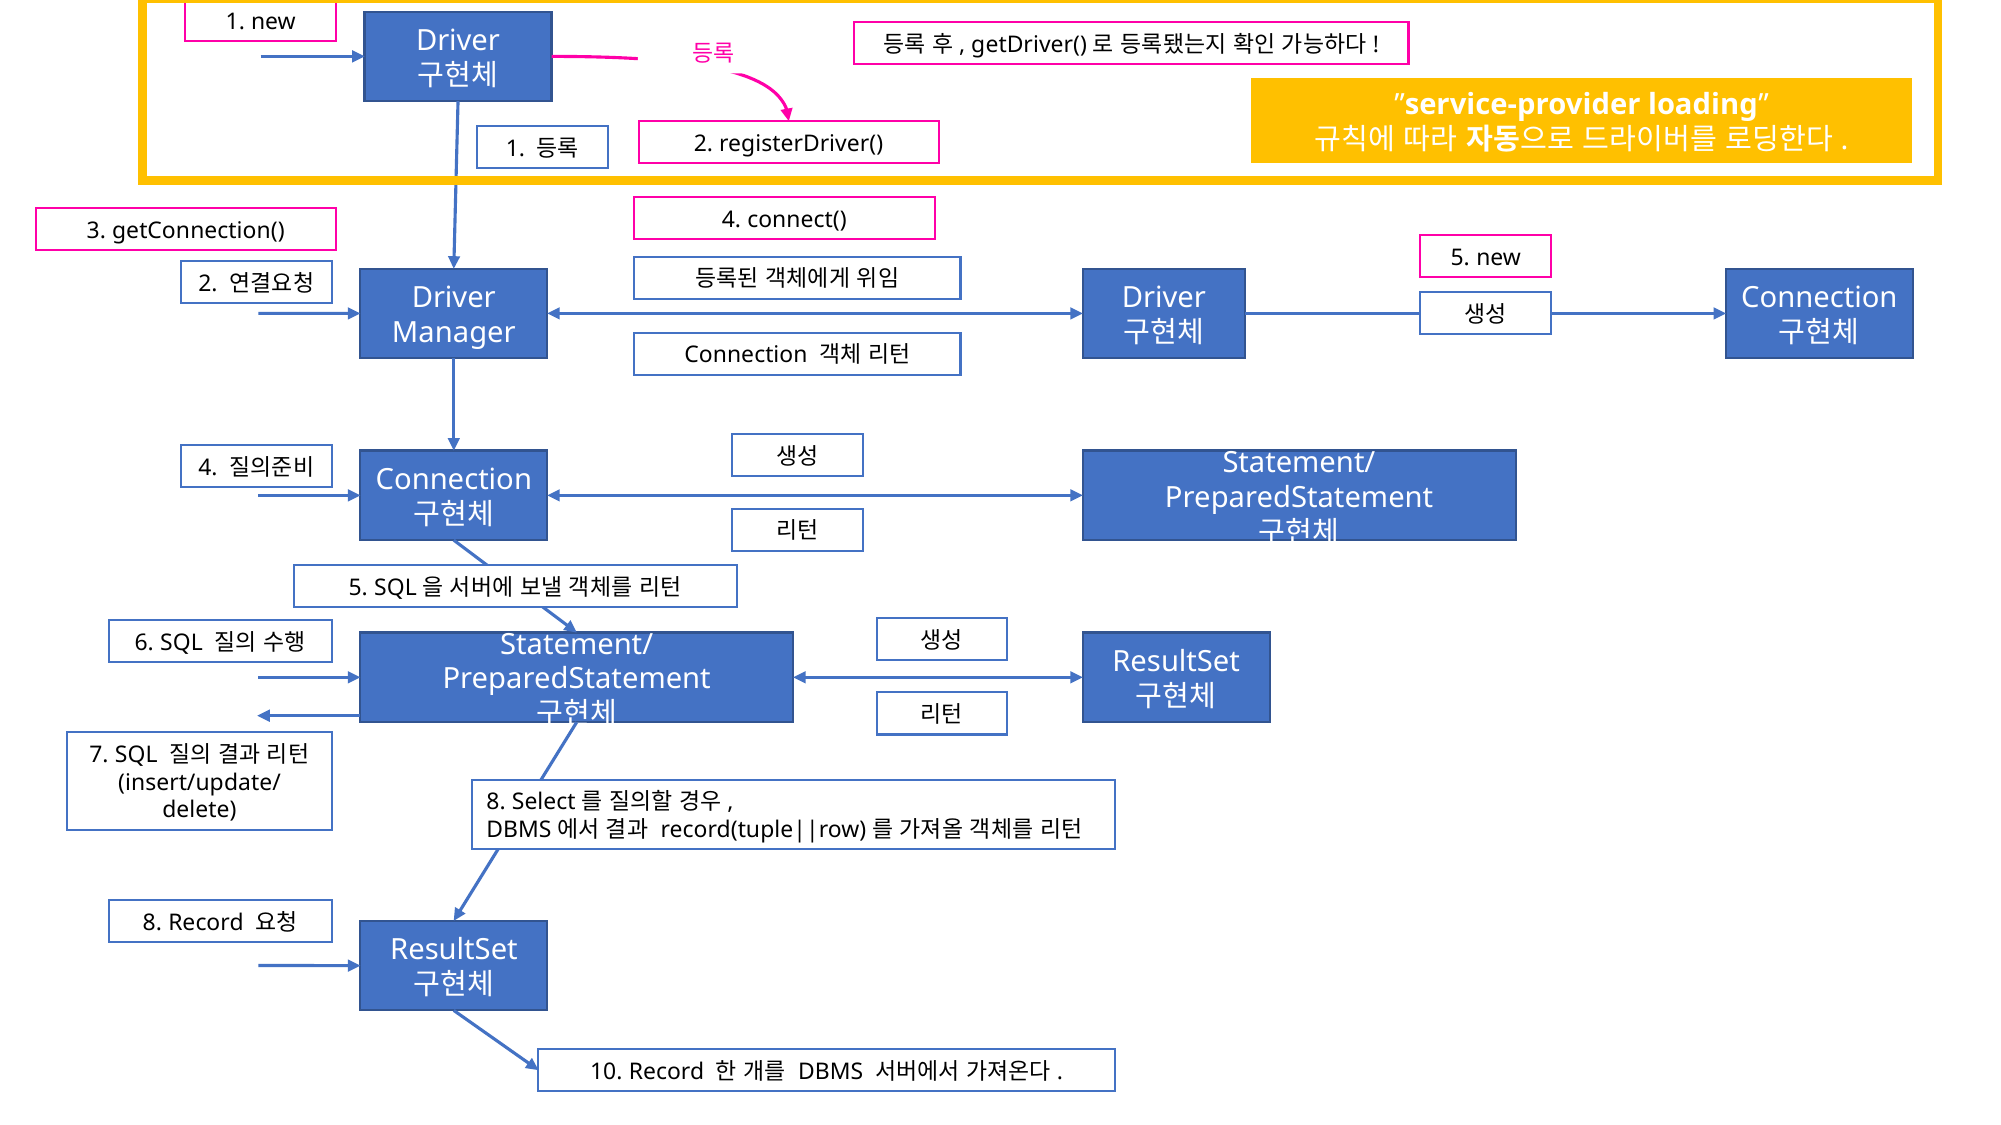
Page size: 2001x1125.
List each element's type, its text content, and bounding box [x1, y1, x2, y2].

text_box 4. 질의준비 [180, 444, 333, 488]
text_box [453, 722, 577, 921]
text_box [453, 101, 459, 269]
text_box 5. SQL을 서버에 보낼 객체를 리턴 [577, 564, 738, 608]
text_box ResultSet 구현체 [359, 920, 548, 1011]
text_box 리턴 [876, 691, 1008, 736]
text_box 2. 연결요청 [180, 260, 333, 304]
text_box Statement/PreparedStatement 구현체 [359, 631, 794, 723]
text_box 8. Select를 질의할 경우, DBMS에서 결과 record(tuple||row)를 가져올 객체를 리턴 [577, 779, 1116, 850]
text_box 리턴 [731, 508, 864, 552]
text_box [141, 0, 1939, 181]
text_box 7. SQL 질의 결과 리턴 (insert/update/delete) [66, 731, 333, 831]
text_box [551, 56, 789, 121]
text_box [453, 1010, 539, 1071]
text_box Connection 구현체 [1725, 268, 1914, 359]
text_box Connection 객체 리턴 [633, 332, 962, 376]
text_box 5. new [1419, 234, 1552, 278]
text_box Driver 구현체 [1082, 268, 1246, 359]
text_box Connection 구현체 [359, 449, 548, 541]
text_box 6. SQL 질의 수행 [108, 619, 333, 663]
text_box 등록된 객체에게 위임 [633, 256, 962, 300]
text_box 생성 [1419, 291, 1552, 313]
text_box 5. SQL을 서버에 보낼 객체를 리턴 [293, 564, 453, 608]
text_box 4. connect() [633, 196, 936, 240]
text_box 생성 [731, 433, 864, 477]
text_box Driver Manager [359, 268, 548, 359]
text_box 생성 [876, 617, 1008, 661]
text_box ResultSet 구현체 [1082, 631, 1271, 723]
text_box 생성 [1419, 314, 1552, 335]
text_box 3. getConnection() [35, 207, 337, 251]
text_box Statement/PreparedStatement 구현체 [1082, 449, 1517, 541]
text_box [453, 540, 577, 633]
text_box 10. Record 한 개를 DBMS 서버에서 가져온다. [537, 1048, 1116, 1092]
text_box 8. Record 요청 [108, 899, 333, 943]
